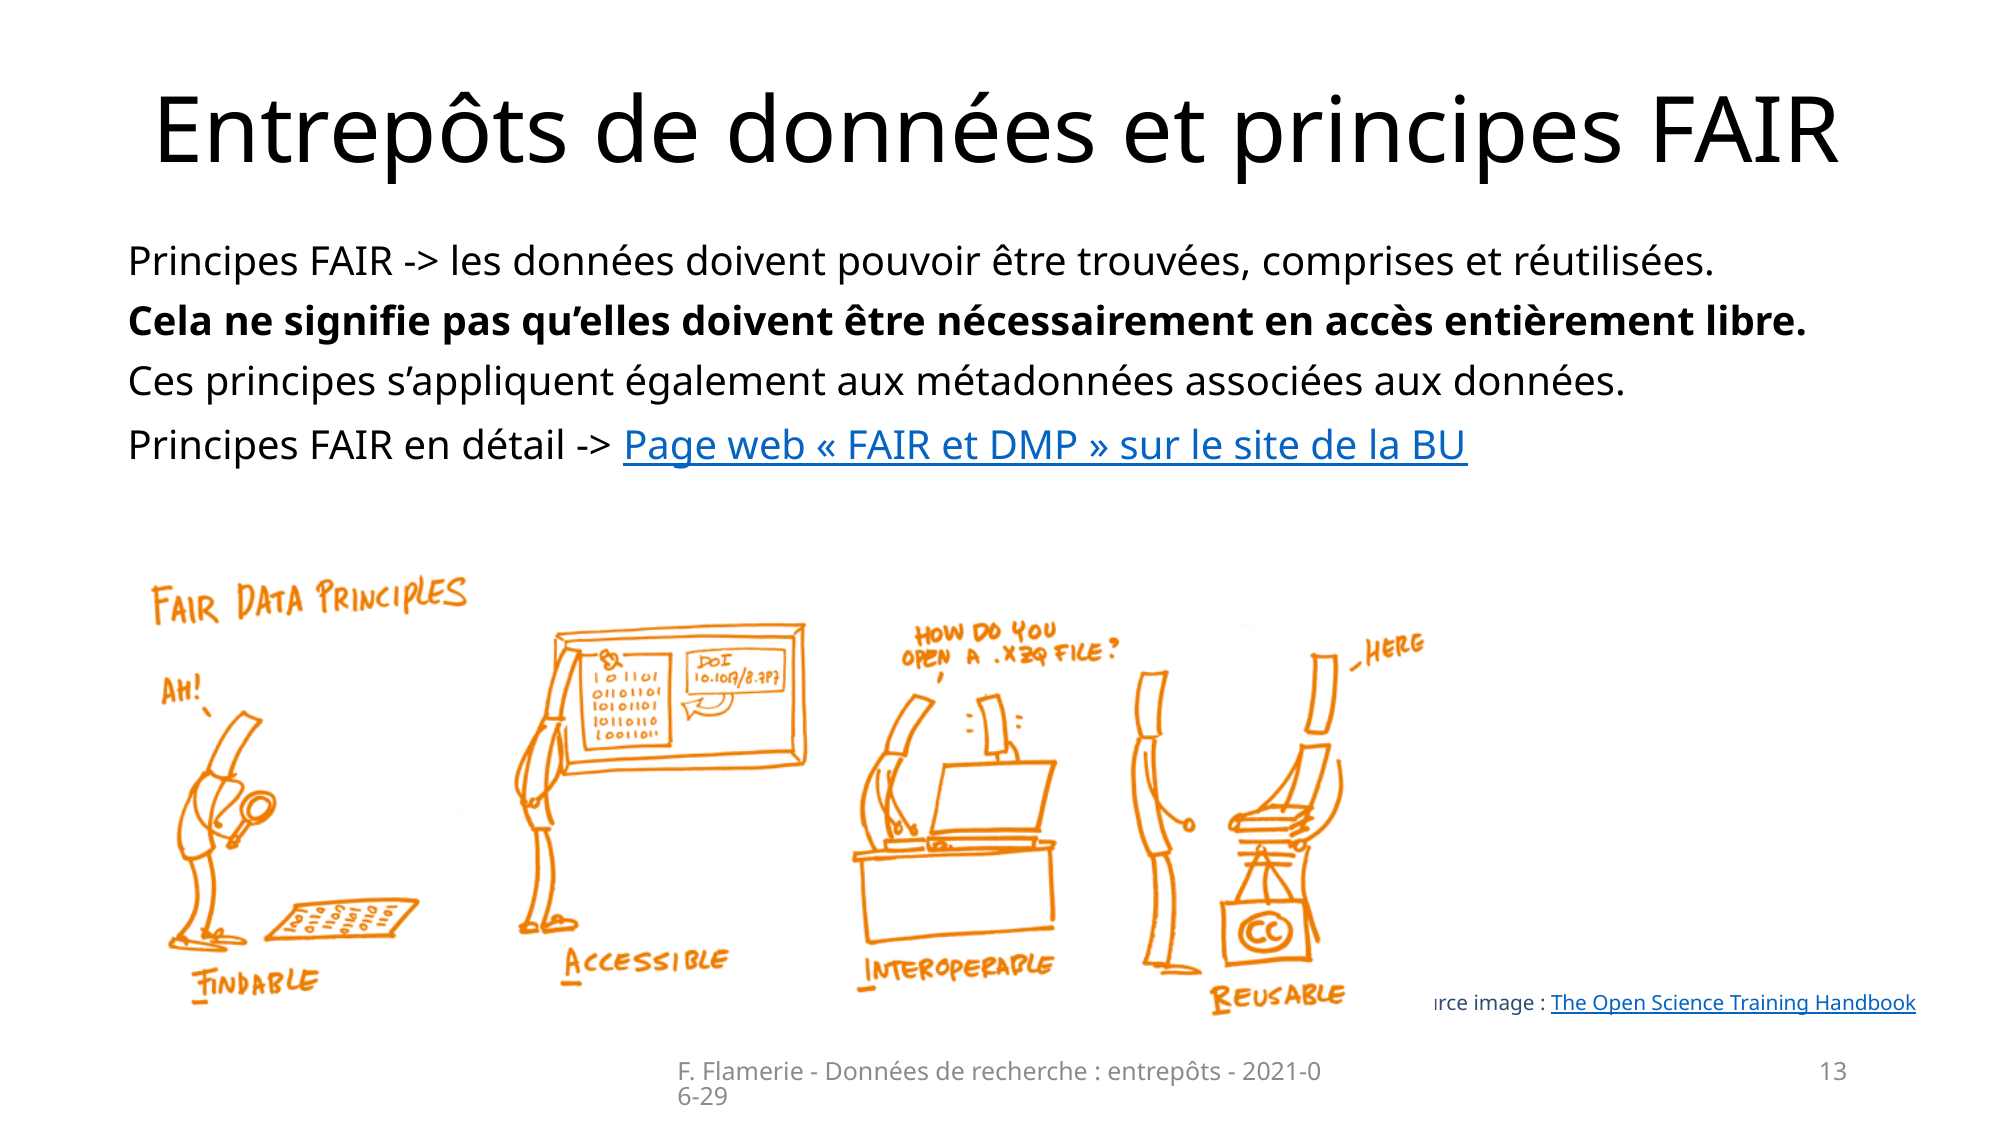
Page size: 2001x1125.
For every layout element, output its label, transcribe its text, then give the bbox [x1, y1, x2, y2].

list Principes FAIR -> les données doivent pouvoir être trouvées, comprises et réutilisées. Cela ne signifie pas qu’elles doivent être nécessairement en accès entièrement libre. Ces principes s’appliquent également aux métadonnées associées aux données. Principes FAIR en détail -> Page web « FAIR et DMP » sur le site de la BU [112, 233, 1838, 482]
text_box Source image : The Open Science Training Handbook [1435, 982, 1932, 1026]
picture [87, 522, 1435, 1053]
title Entrepôts de données et principes FAIR [137, 24, 1863, 242]
footer F. Flamerie - Données de recherche : entrepôts - 2021-06-29 [662, 1053, 1338, 1103]
slide_number 13 [1412, 1042, 1863, 1103]
